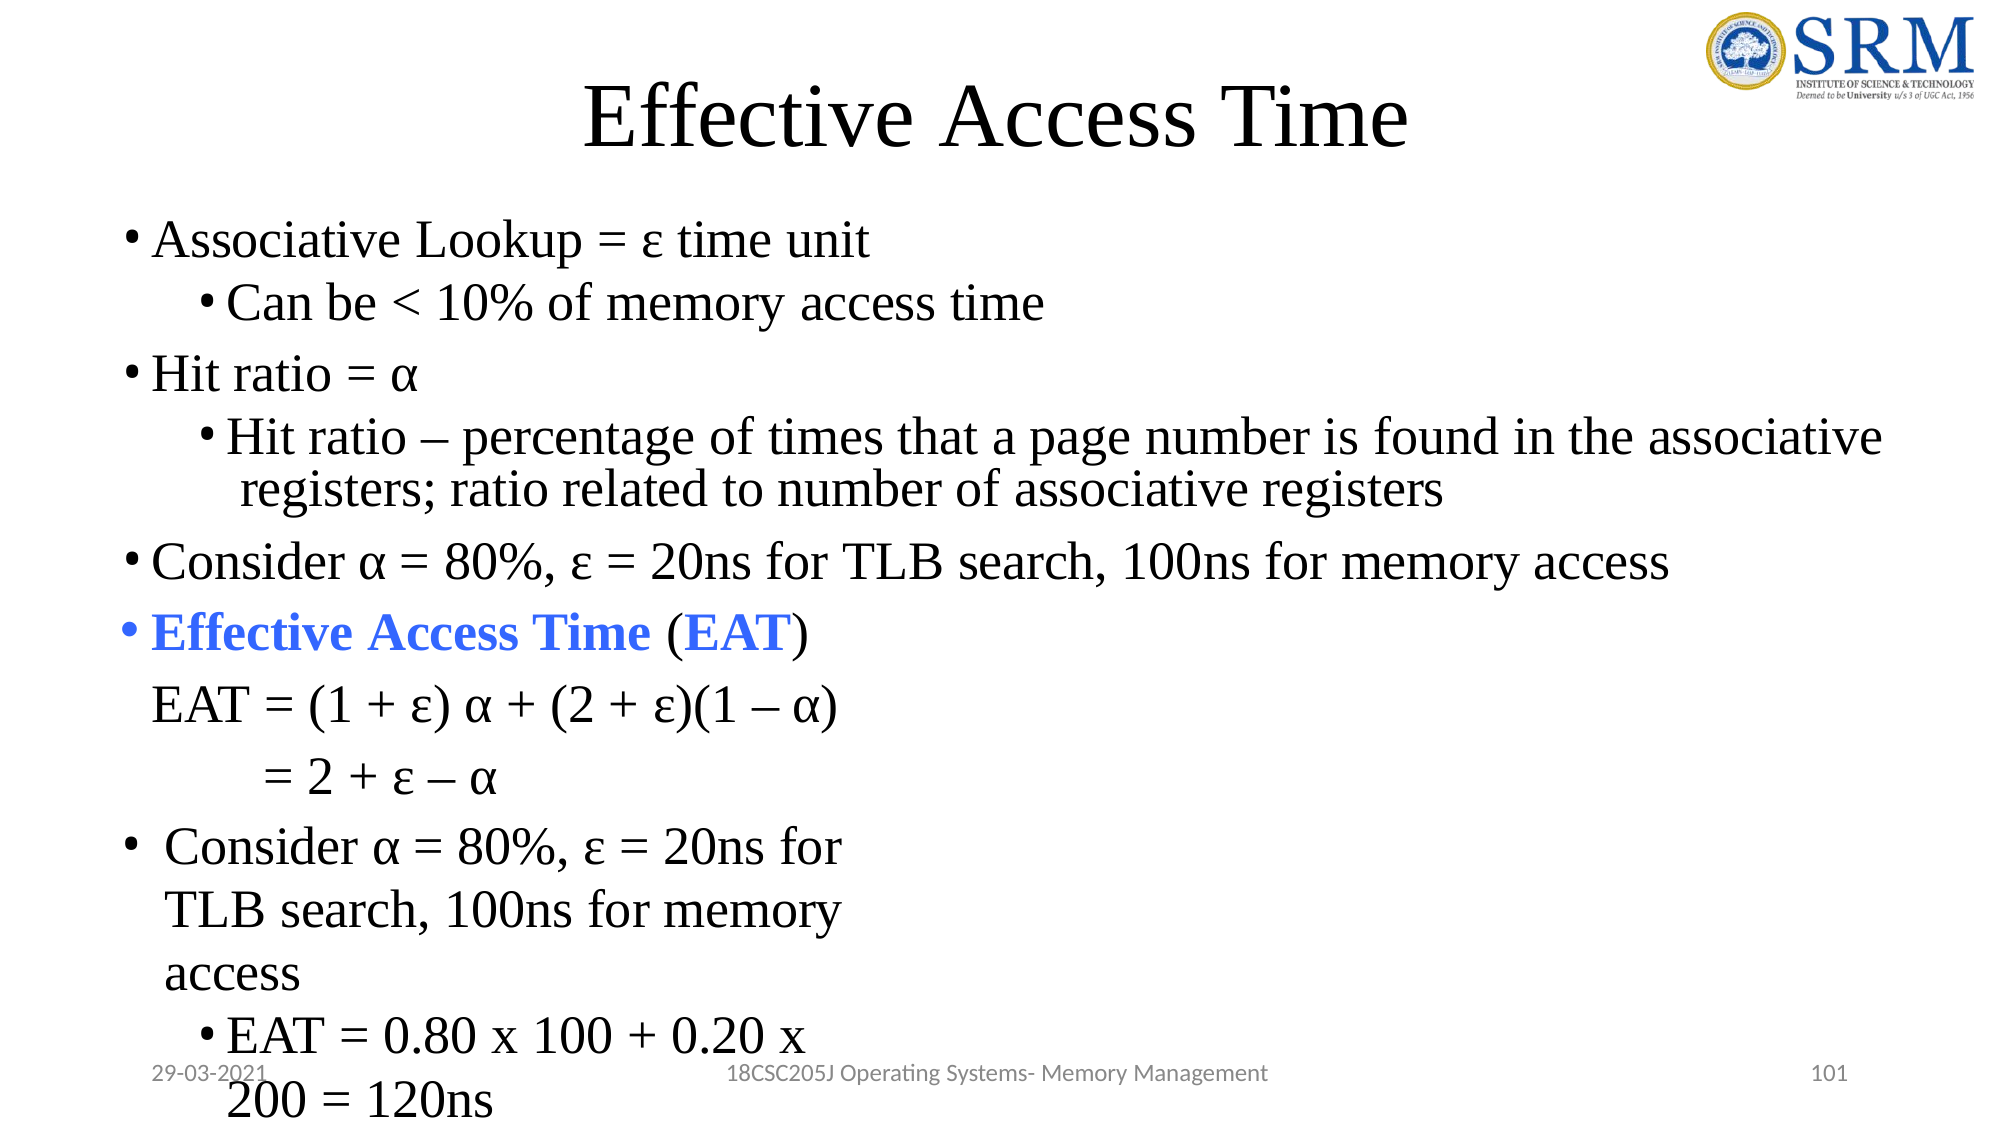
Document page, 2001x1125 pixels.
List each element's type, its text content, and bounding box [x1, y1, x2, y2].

title Effective Access Time [580, 52, 1418, 202]
picture [1706, 12, 1974, 100]
text_box Associative Lookup = ε time unit Can be < 10% of memory access time Hit ratio = α Hit ratio – percentage of times that a page number is found in the associative registers; ratio related to number of associative registers Consider α = 80%, ε = 20ns for TLB search, 100ns for memory access Effective Access Time (EAT) EAT = (1 + ε) α + (2 + ε)(1 – α) = 2 + ε – α Consider α = 80%, ε = 20ns for TLB search, 100ns for memory access EAT = 0.80 x 100 + 0.20 x 200 = 120ns [120, 202, 1886, 1125]
